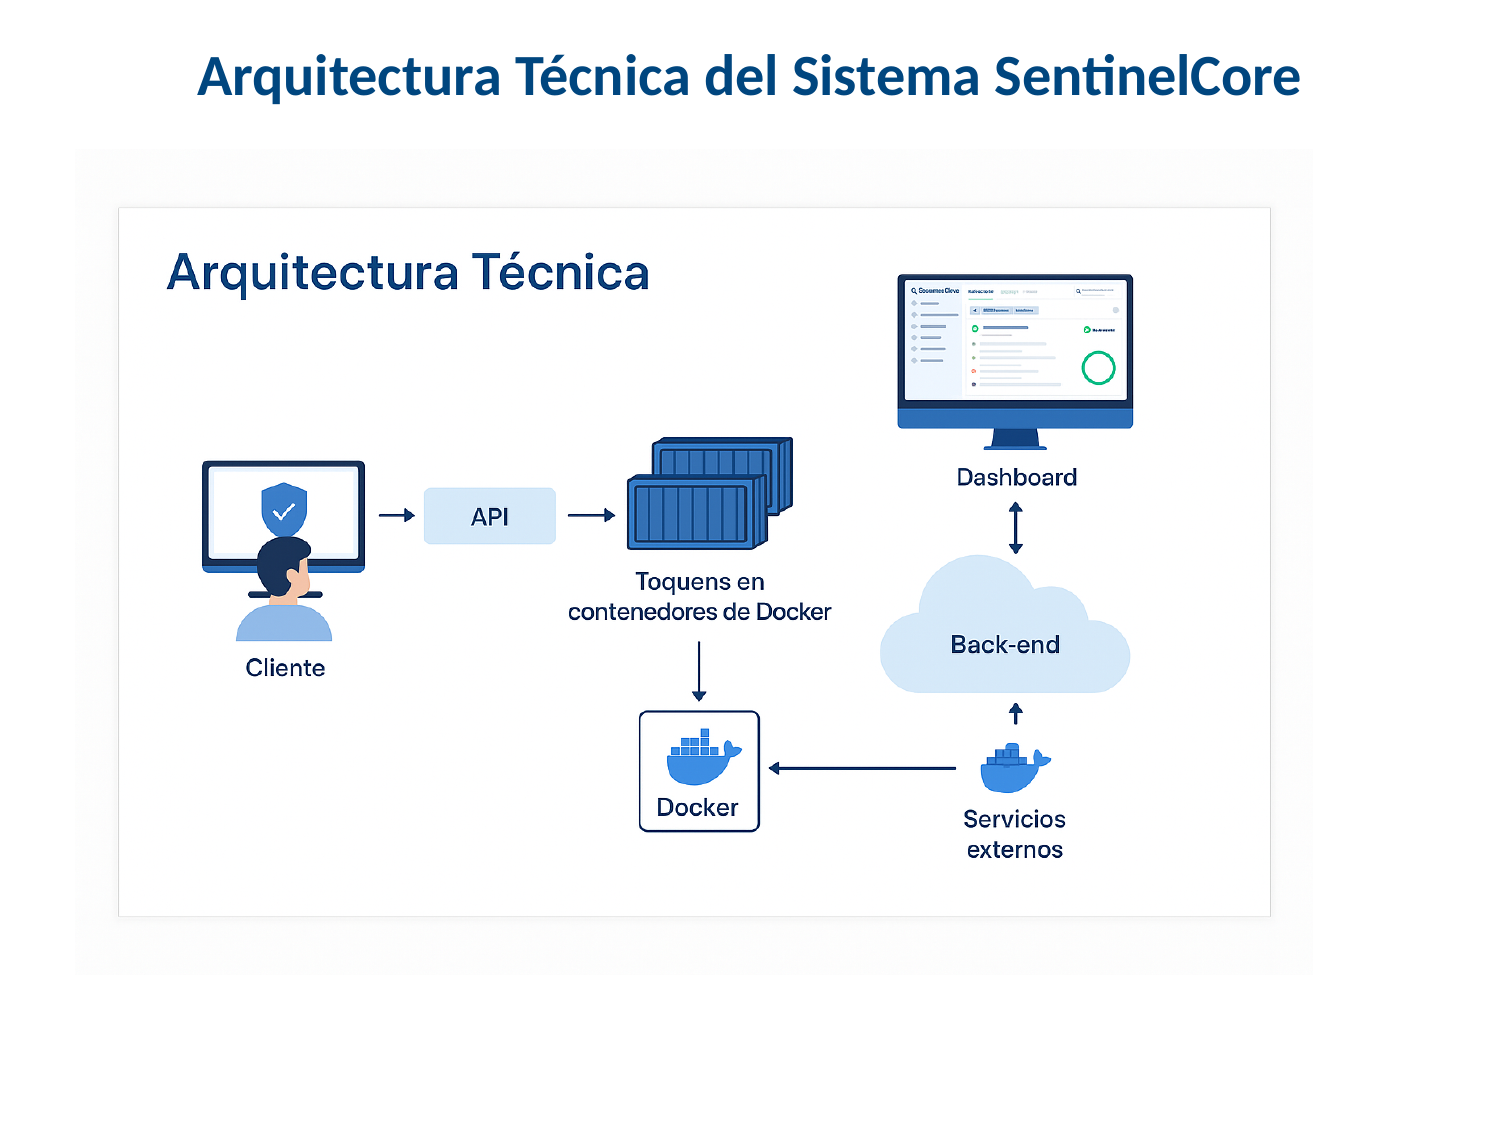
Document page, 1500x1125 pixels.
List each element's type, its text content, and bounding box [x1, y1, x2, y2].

text_box Arquitectura Técnica del Sistema SentinelCore [182, 29, 1318, 115]
picture [74, 149, 1313, 976]
